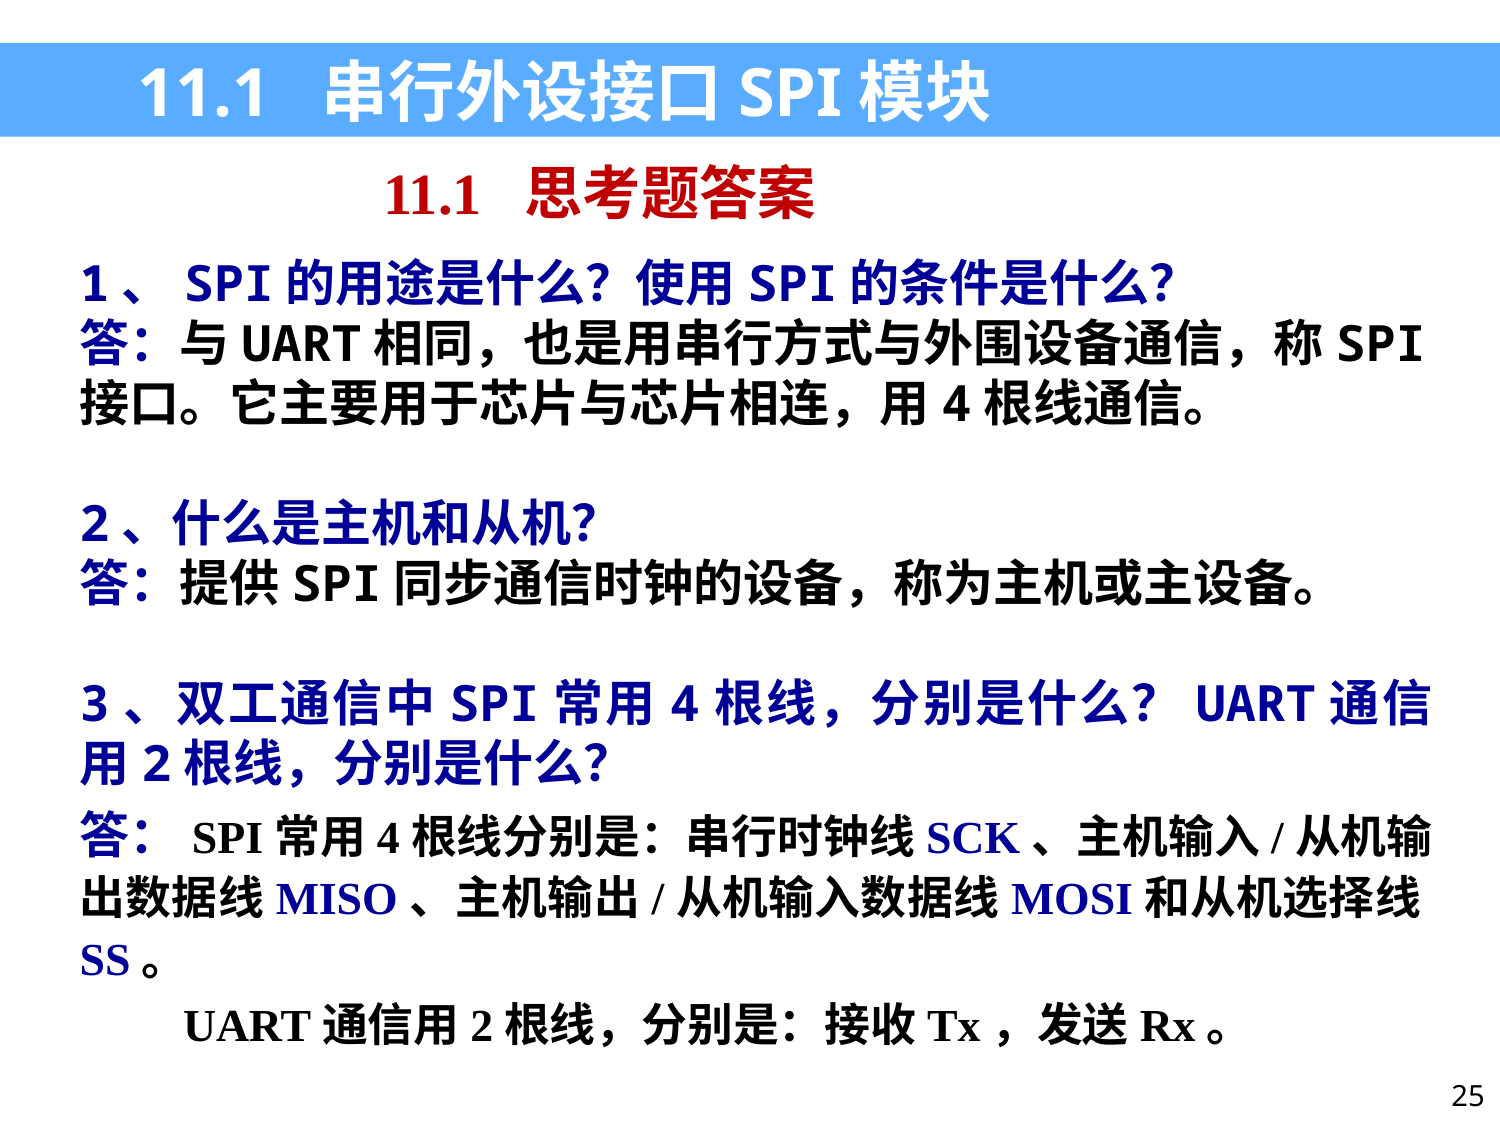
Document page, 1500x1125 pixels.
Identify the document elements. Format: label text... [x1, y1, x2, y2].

text_box 1、SPI的用途是什么？使用SPI的条件是什么？ 答：与UART相同，也是用串行方式与外围设备通信，称SPI接口。它主要用于芯片与芯片相连，用4根线通信。 2、什么是主机和从机？ 答：提供SPI同步通信时钟的设备，称为主机或主设备。 3、双工通信中SPI常用4根线，分别是什么？UART通信用2根线，分别是什么？ 答：SPI常用4根线分别是：串行时钟线SCK、主机输入/从机输出数据线MISO、主机输出/从机输入数据线MOSI和从机选择线SS。 UART通信用2根线，分别是：接收Tx，发送Rx。 [64, 243, 1447, 1059]
slide_number 25 [1149, 1049, 1500, 1125]
text_box 11.1 串行外设接口SPI模块 [122, 42, 1008, 138]
text_box 11.1 思考题答案 [368, 149, 831, 234]
